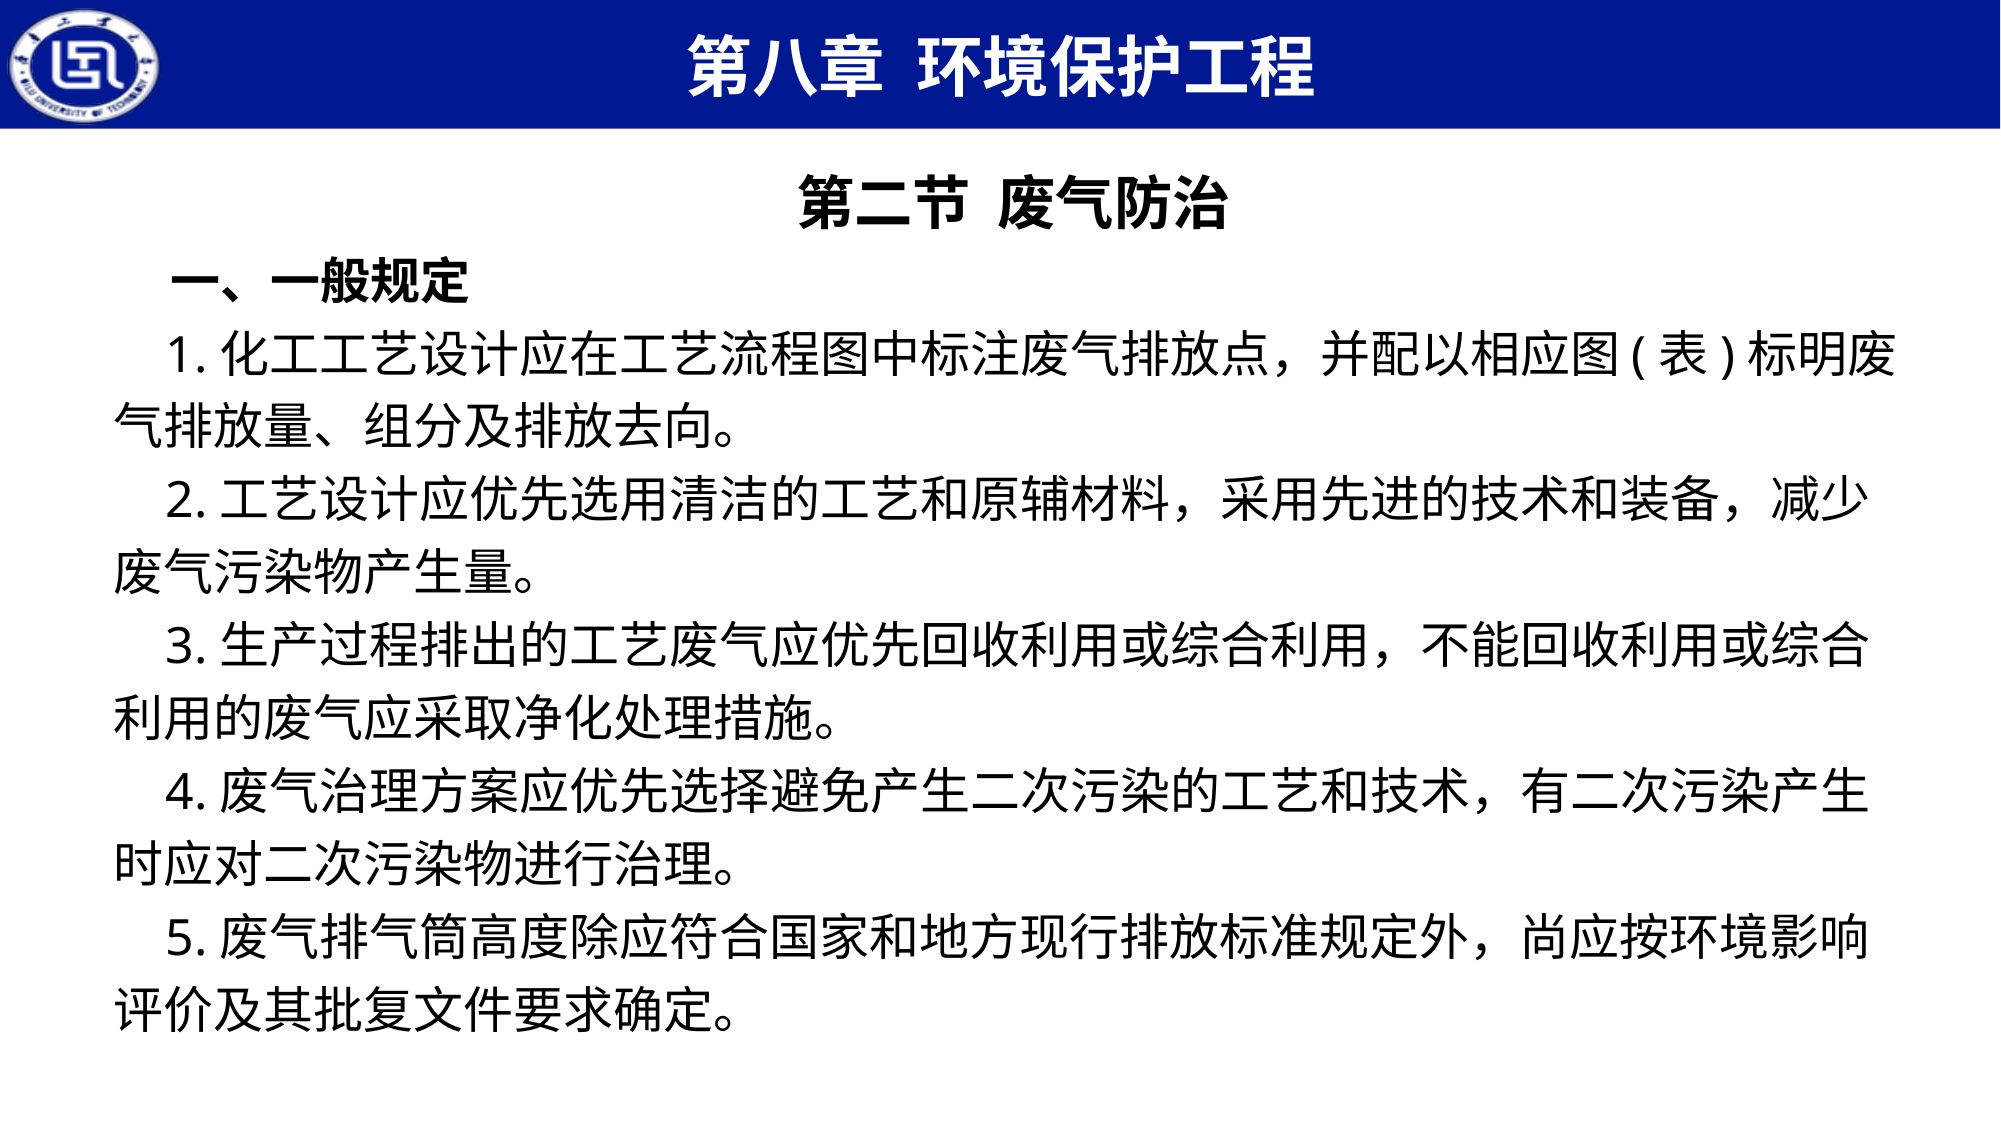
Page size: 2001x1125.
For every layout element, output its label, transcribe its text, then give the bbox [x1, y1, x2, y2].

picture [2, 7, 164, 126]
slide_number 第二节 废气防治 一、一般规定 1.化工工艺设计应在工艺流程图中标注废气排放点，并配以相应图(表)标明废气排放量、组分及排放去向。 2.工艺设计应优先选用清洁的工艺和原辅材料，采用先进的技术和装备，减少废气污染物产生量。 3.生产过程排出的工艺废气应优先回收利用或综合利用，不能回收利用或综合利用的废气应采取净化处理措施。 4.废气治理方案应优先选择避免产生二次污染的工艺和技术，有二次污染产生时应对二次污染物进行治理。 5.废气排气筒高度除应符合国家和地方现行排放标准规定外，尚应按环境影响评价及其批复文件要求确定。 [99, 155, 1929, 1049]
